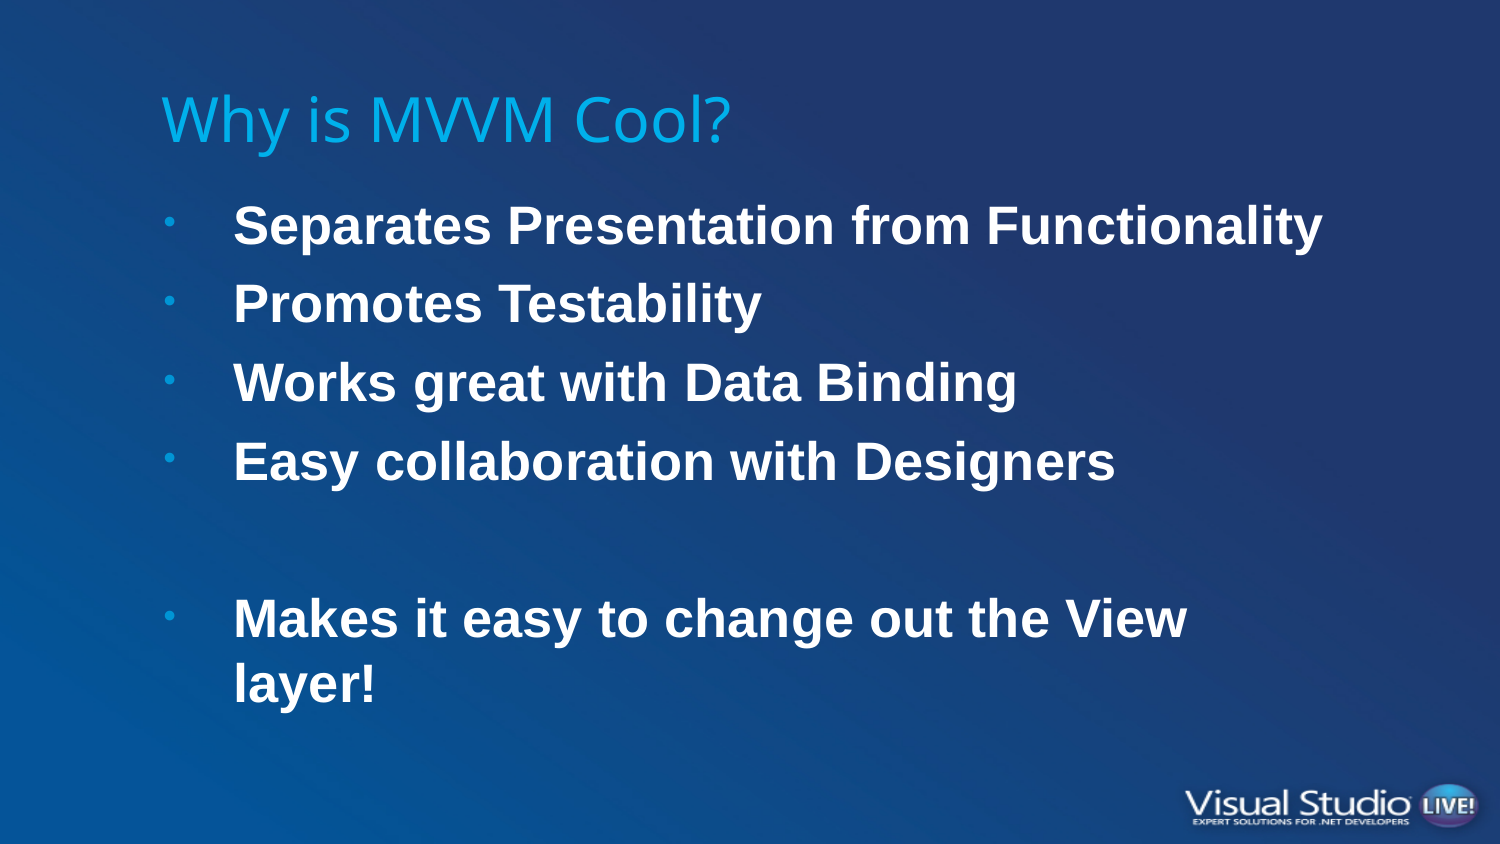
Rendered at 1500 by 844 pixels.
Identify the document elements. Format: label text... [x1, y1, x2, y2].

title Why is MVVM Cool? [146, 16, 1356, 163]
picture [0, 0, 1500, 844]
list Separates Presentation from Functionality Promotes Testability Works great with Data Binding Easy collaboration with Designers Makes it easy to change out the View layer! [147, 182, 1357, 770]
